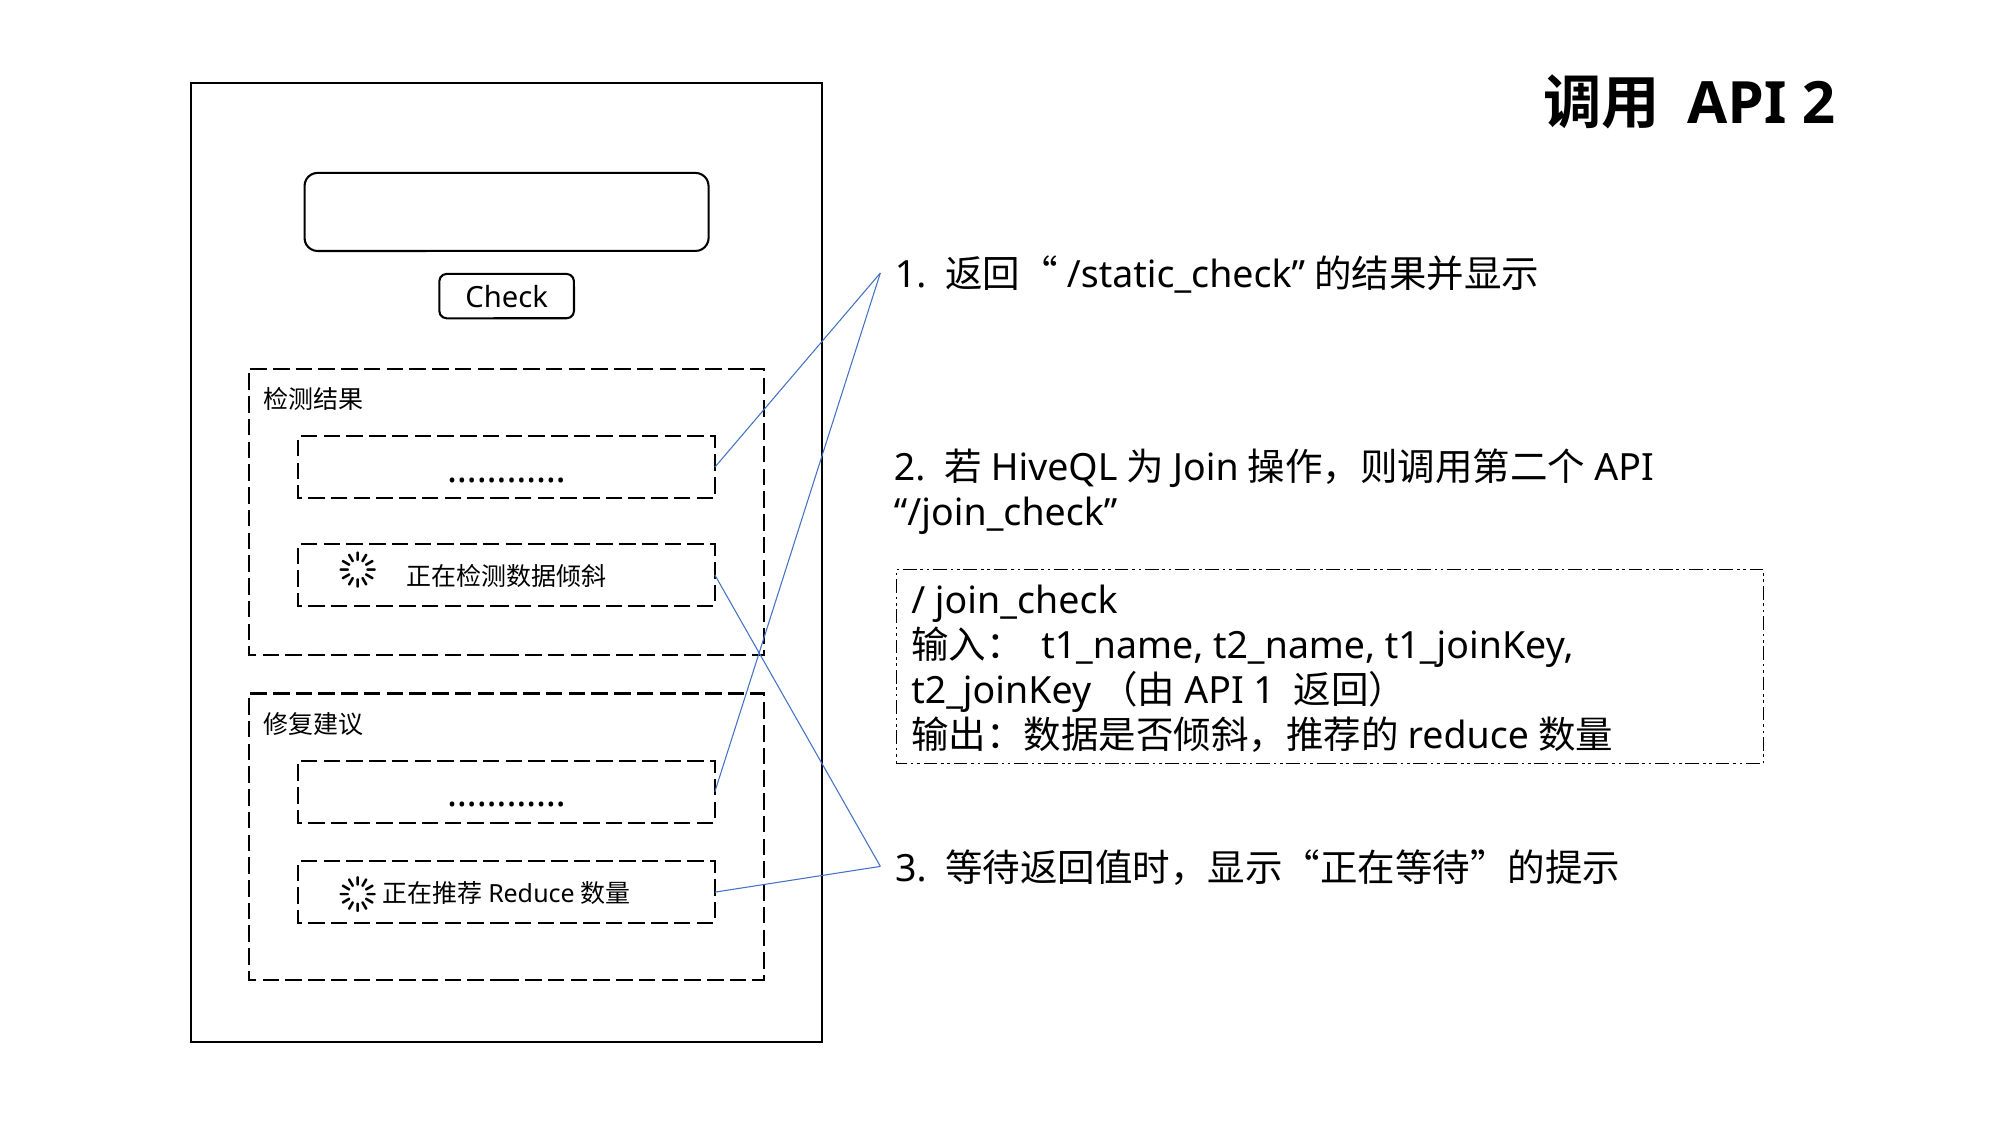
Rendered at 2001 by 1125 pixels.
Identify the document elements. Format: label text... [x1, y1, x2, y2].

text_box 调用 API 2 [1528, 57, 2000, 143]
text_box [248, 368, 714, 656]
text_box 正在推荐Reduce数量 [297, 860, 716, 924]
text_box 3. 等待返回值时，显示“正在等待”的提示 [880, 836, 1694, 897]
text_box 2. 若HiveQL为Join操作，则调用第二个API “/join_check” [881, 435, 1695, 541]
text_box Check [438, 272, 576, 320]
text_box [714, 273, 881, 574]
text_box 1. 返回“/static_check”的结果并显示 [880, 243, 1696, 303]
text_box 检测结果 [248, 376, 379, 422]
text_box [303, 171, 710, 253]
text_box 修复建议 [248, 701, 379, 746]
text_box ………… [297, 435, 714, 499]
text_box ………… [297, 760, 714, 824]
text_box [714, 866, 881, 893]
text_box [190, 82, 823, 1043]
text_box [248, 692, 765, 981]
picture [323, 862, 390, 928]
picture [323, 537, 390, 604]
text_box / join_check 输入： t1_name, t2_name, t1_joinKey, t2_joinKey（由API 1 返回） 输出：数据是否倾斜，推荐的reduce数量 [896, 569, 1764, 764]
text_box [714, 574, 881, 866]
text_box 正在检测数据倾斜 [297, 543, 714, 607]
